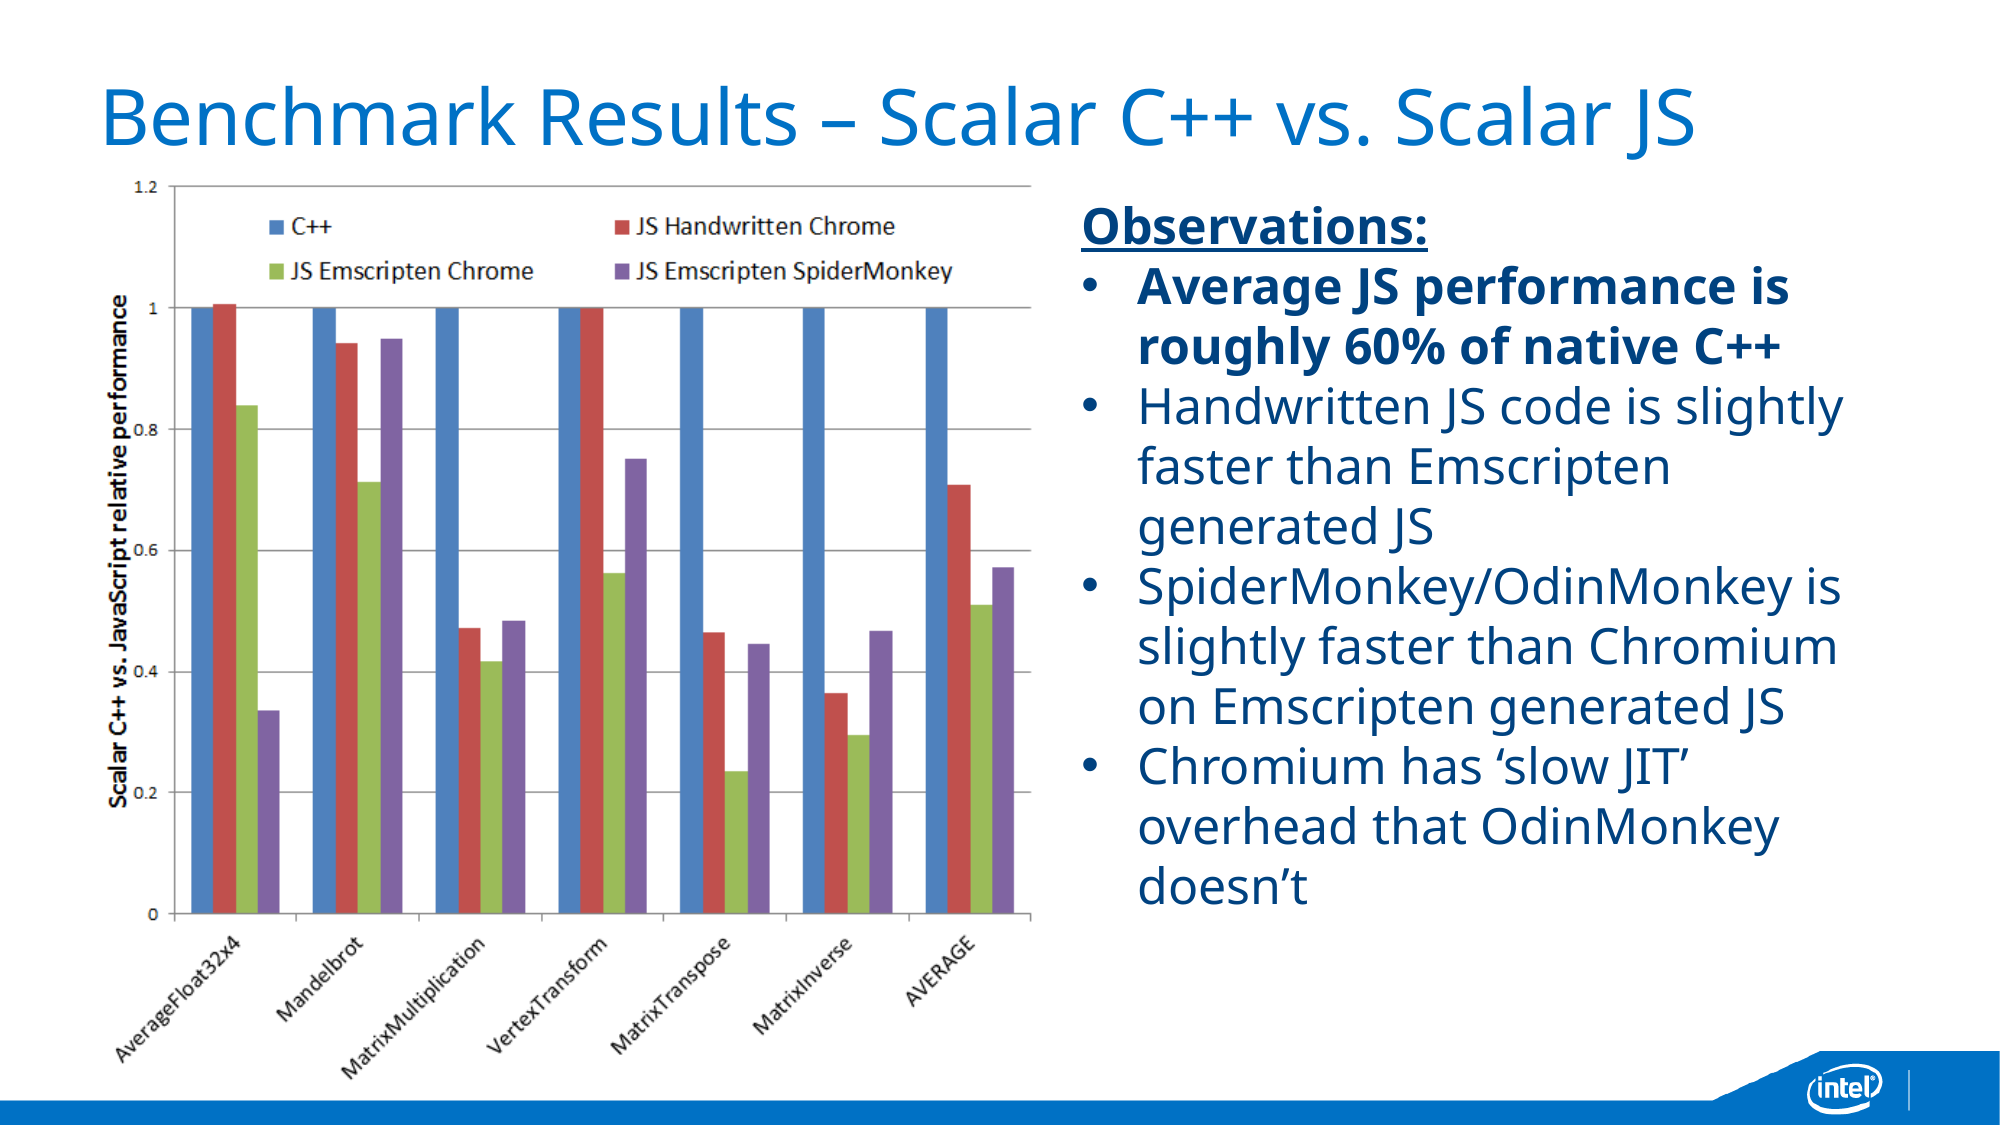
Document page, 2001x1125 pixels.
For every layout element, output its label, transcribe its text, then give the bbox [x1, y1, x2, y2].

picture [0, 164, 2000, 1125]
title Benchmark Results – Scalar C++ vs. Scalar JS [99, 67, 1900, 258]
text_box Observations: Average JS performance is roughly 60% of native C++ Handwritten JS code is slightly faster than Emscripten generated JS SpiderMonkey/OdinMonkey is slightly faster than Chromium on Emscripten generated JS Chromium has ‘slow JIT’ overhead that OdinMonkey doesn’t [1066, 186, 1879, 982]
